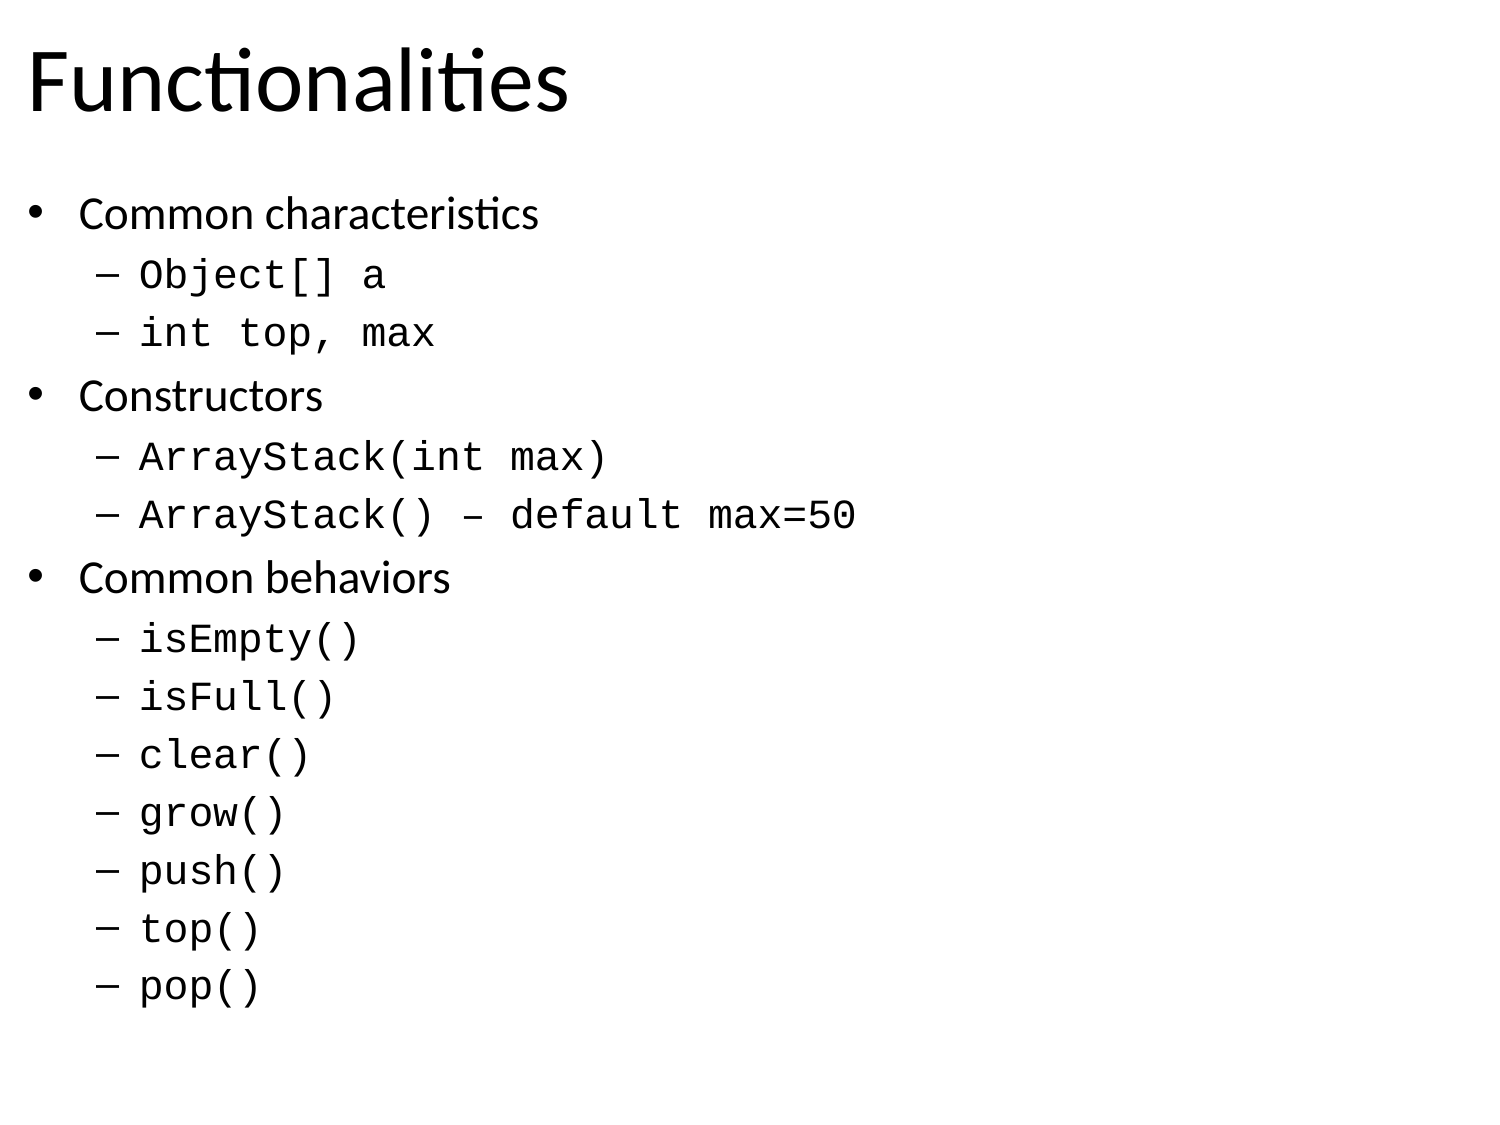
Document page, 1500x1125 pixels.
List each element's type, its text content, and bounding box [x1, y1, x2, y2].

list Common characteristics Object[] a int top, max Constructors ArrayStack(int max) ArrayStack() – default max=50 Common behaviors isEmpty() isFull() clear() grow() push() top() pop() [12, 174, 1475, 1025]
title Functionalities [12, 12, 1475, 155]
